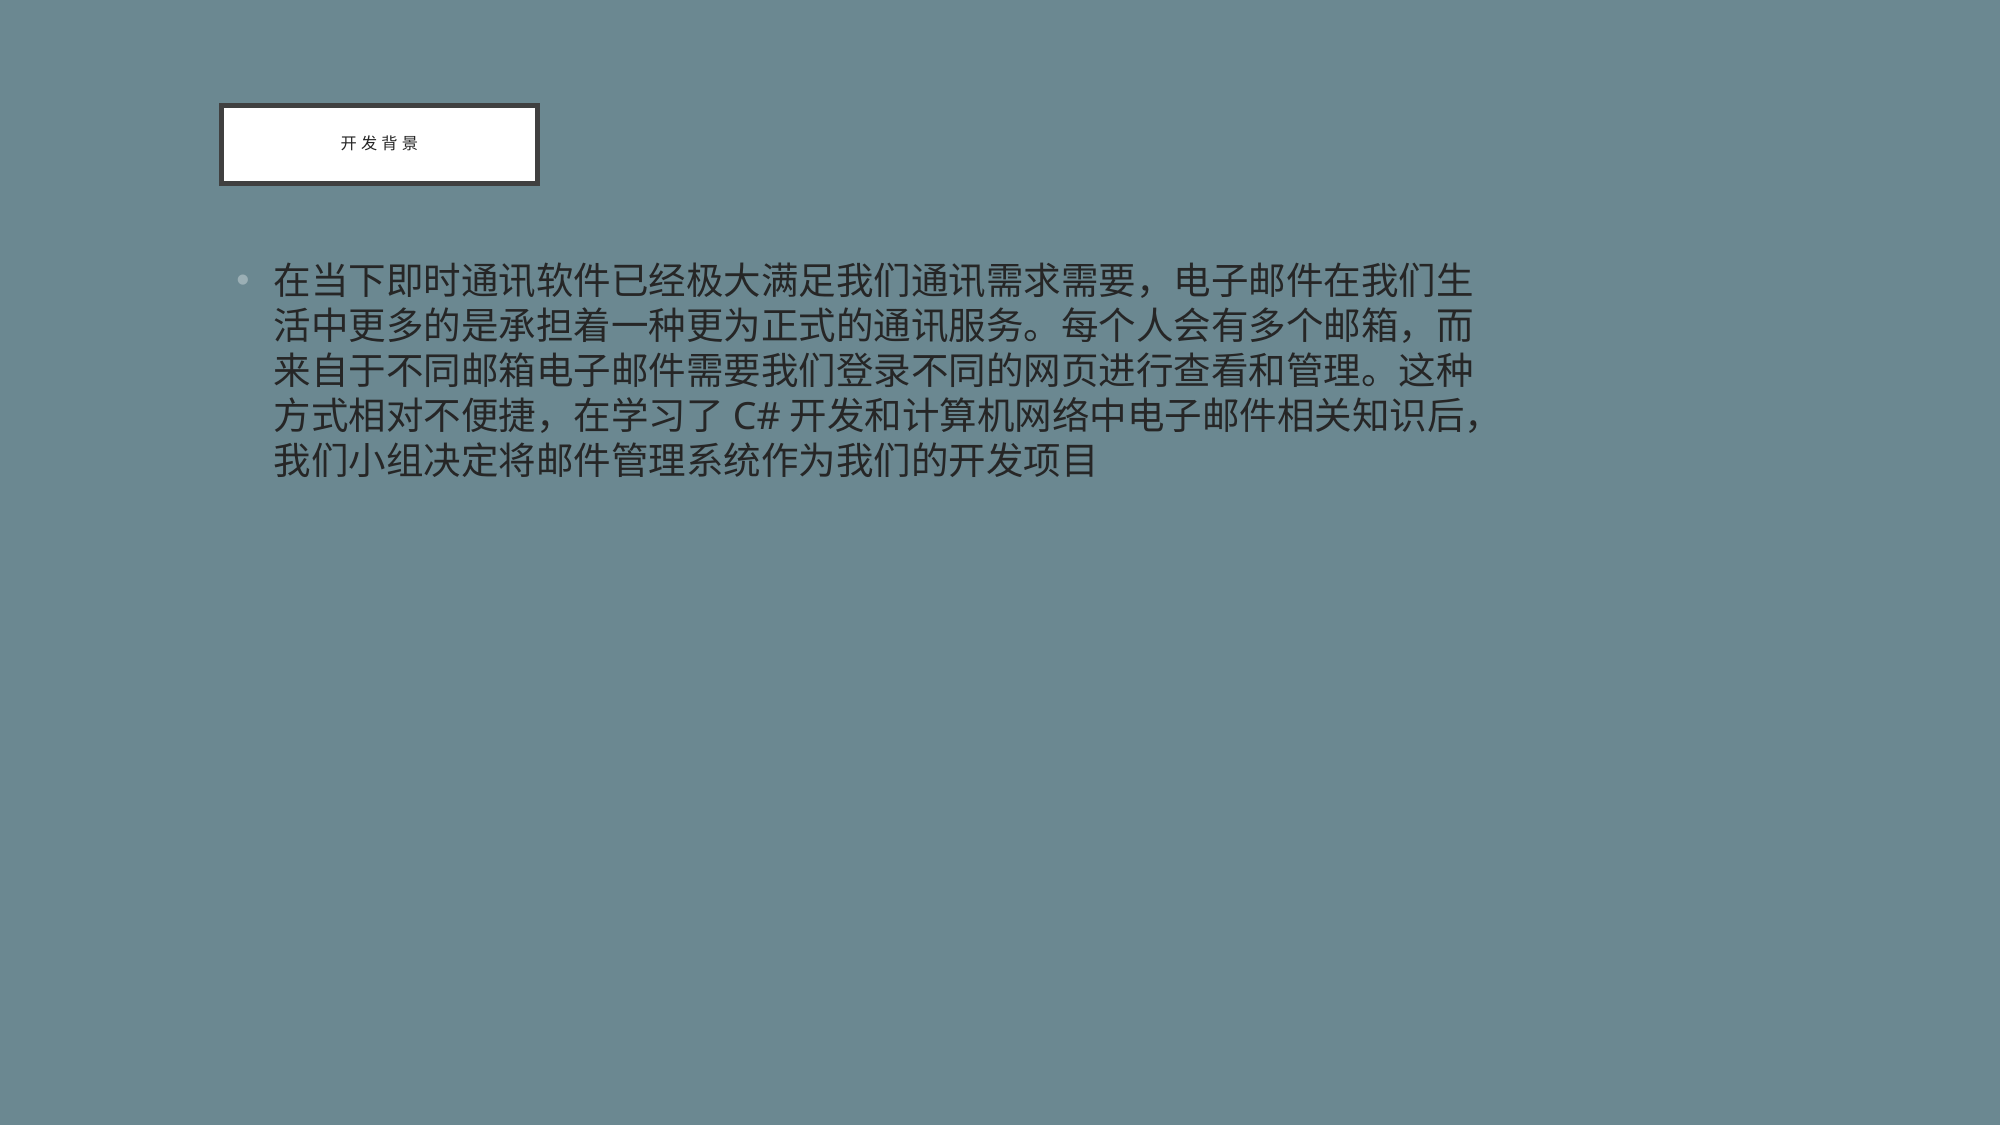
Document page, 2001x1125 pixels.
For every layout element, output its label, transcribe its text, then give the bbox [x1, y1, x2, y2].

list 在当下即时通讯软件已经极大满足我们通讯需求需要，电子邮件在我们生活中更多的是承担着一种更为正式的通讯服务。每个人会有多个邮箱，而来自于不同邮箱电子邮件需要我们登录不同的网页进行查看和管理。这种方式相对不便捷，在学习了C#开发和计算机网络中电子邮件相关知识后，我们小组决定将邮件管理系统作为我们的开发项目 [221, 249, 1490, 759]
title 开发背景 [219, 103, 540, 186]
